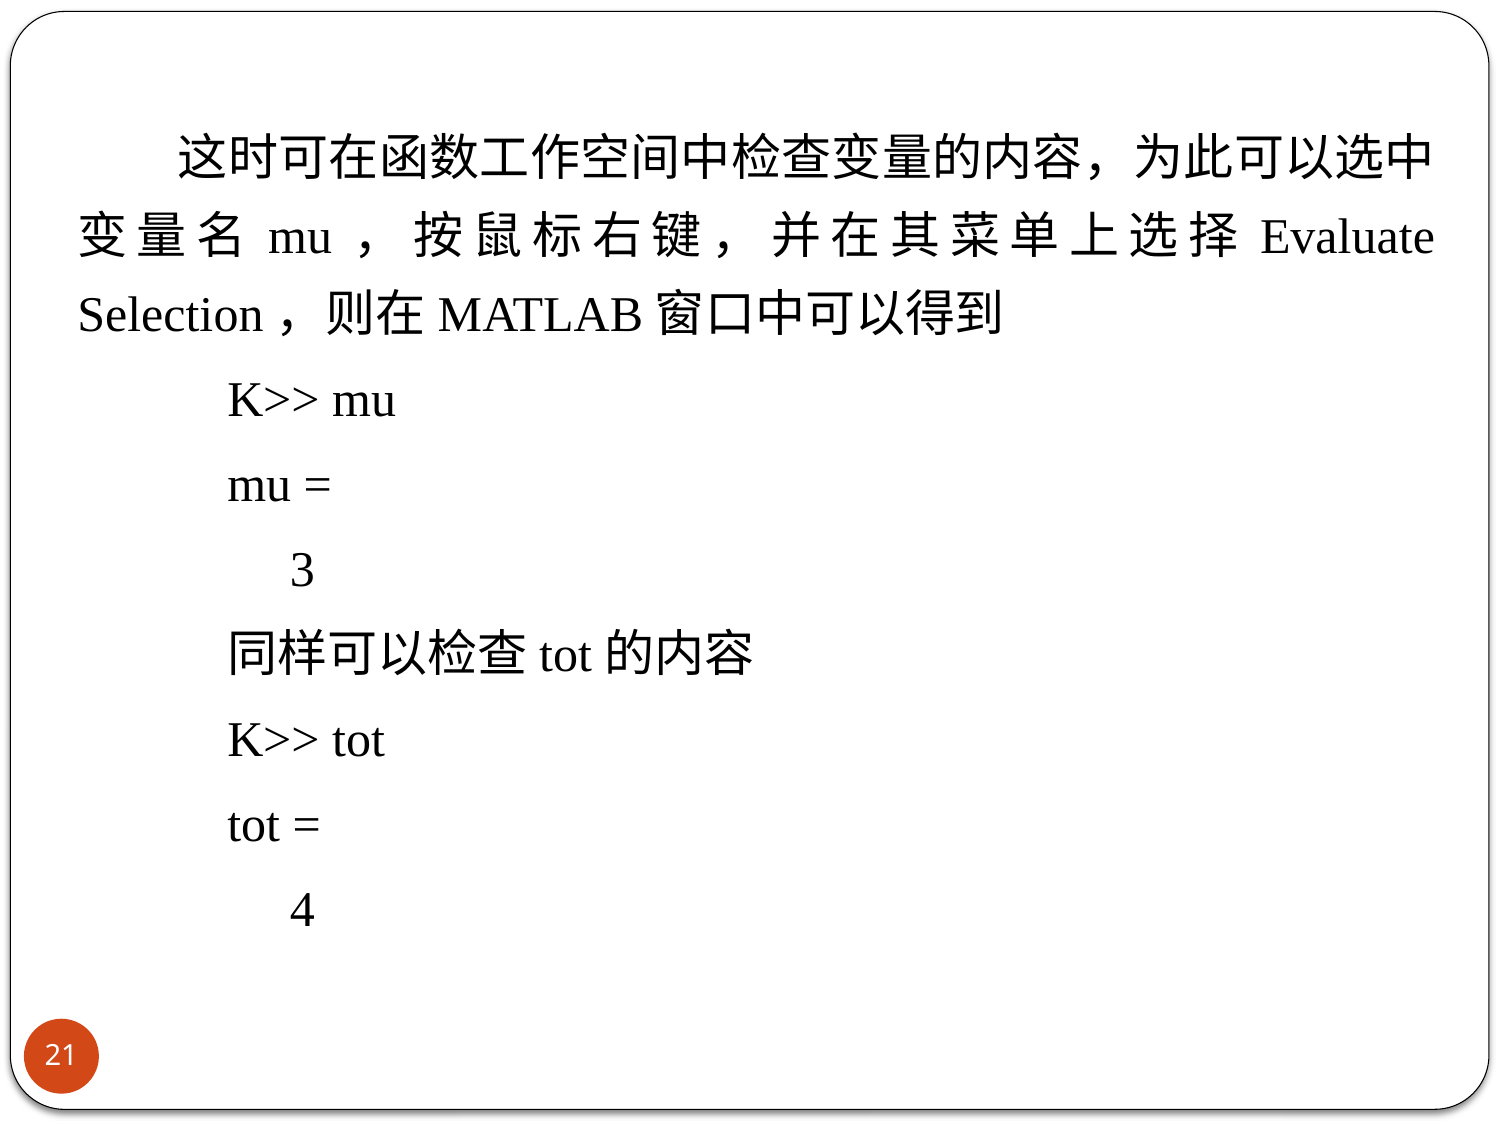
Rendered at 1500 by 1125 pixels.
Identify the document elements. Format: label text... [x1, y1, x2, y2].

slide_number 21 [23, 1018, 99, 1094]
text_box 这时可在函数工作空间中检查变量的内容，为此可以选中变量名mu，按鼠标右键，并在其菜单上选择Evaluate Selection，则在MATLAB窗口中可以得到 K>> mu mu = 3 同样可以检查tot的内容 K>> tot tot = 4 [62, 99, 1450, 944]
